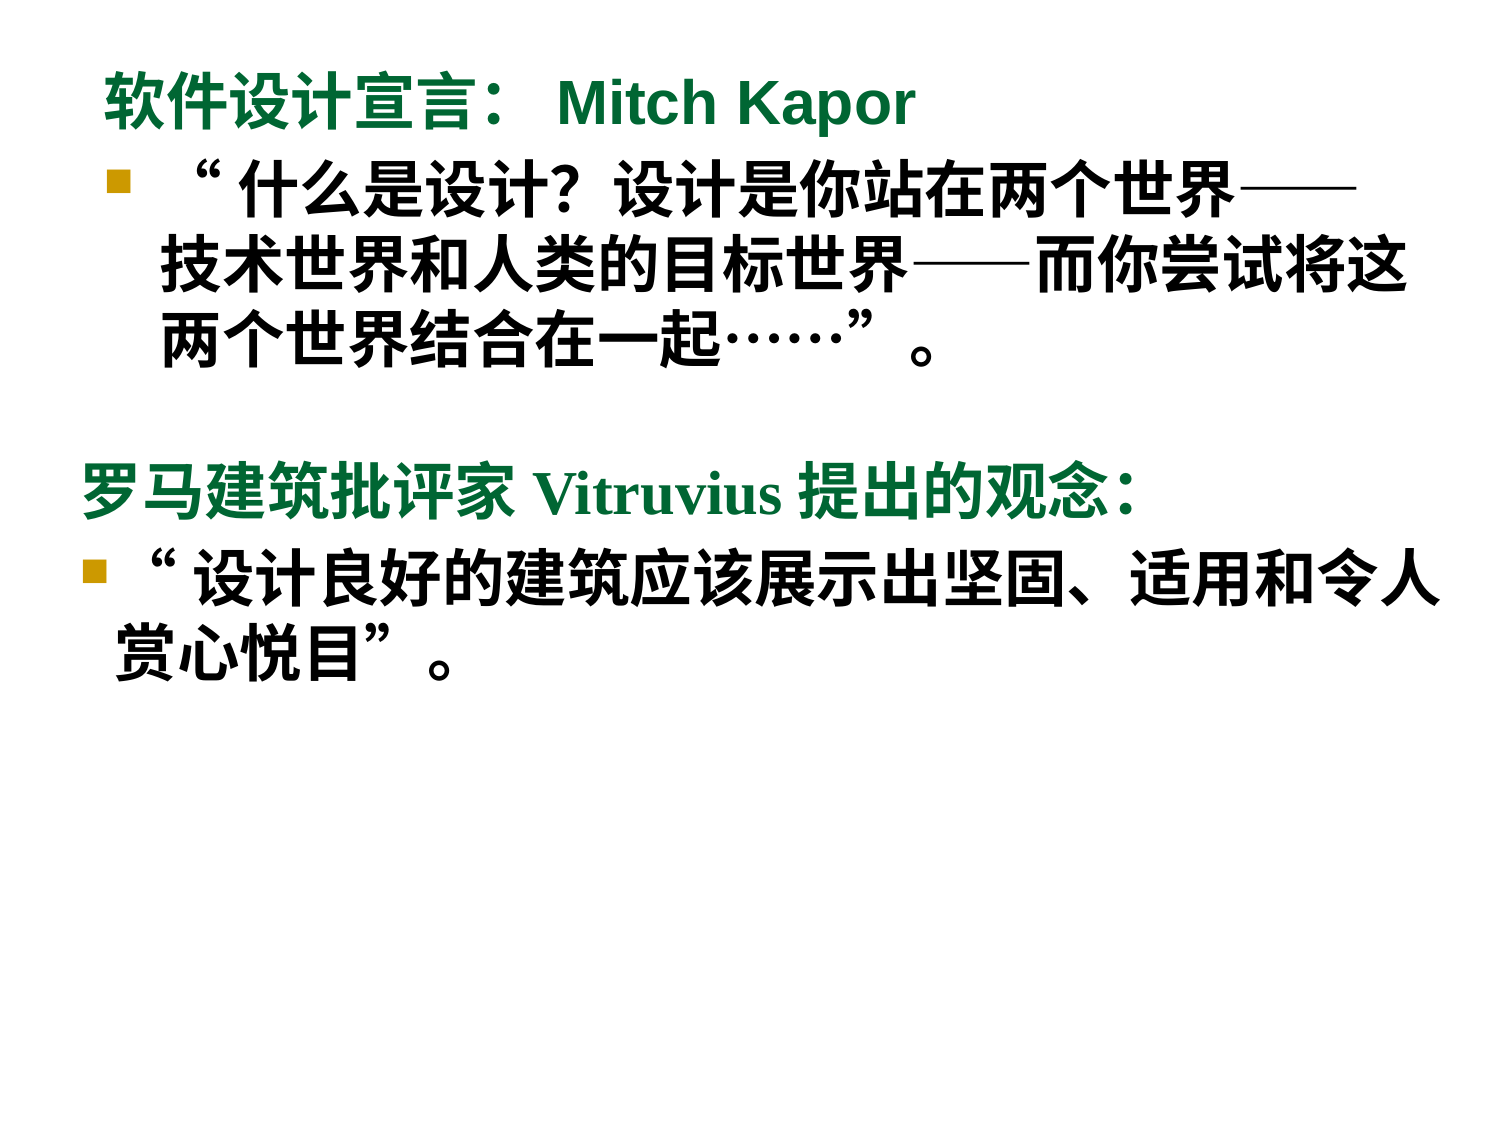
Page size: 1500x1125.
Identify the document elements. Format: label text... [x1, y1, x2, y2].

text_box 罗马建筑批评家Vitruvius提出的观念： “设计良好的建筑应该展示出坚固、适用和令人赏心悦目”。 [64, 444, 1459, 697]
list 软件设计宣言：Mitch Kapor “什么是设计？设计是你站在两个世界——技术世界和人类的目标世界——而你尝试将这两个世界结合在一起……”。 [88, 54, 1439, 444]
